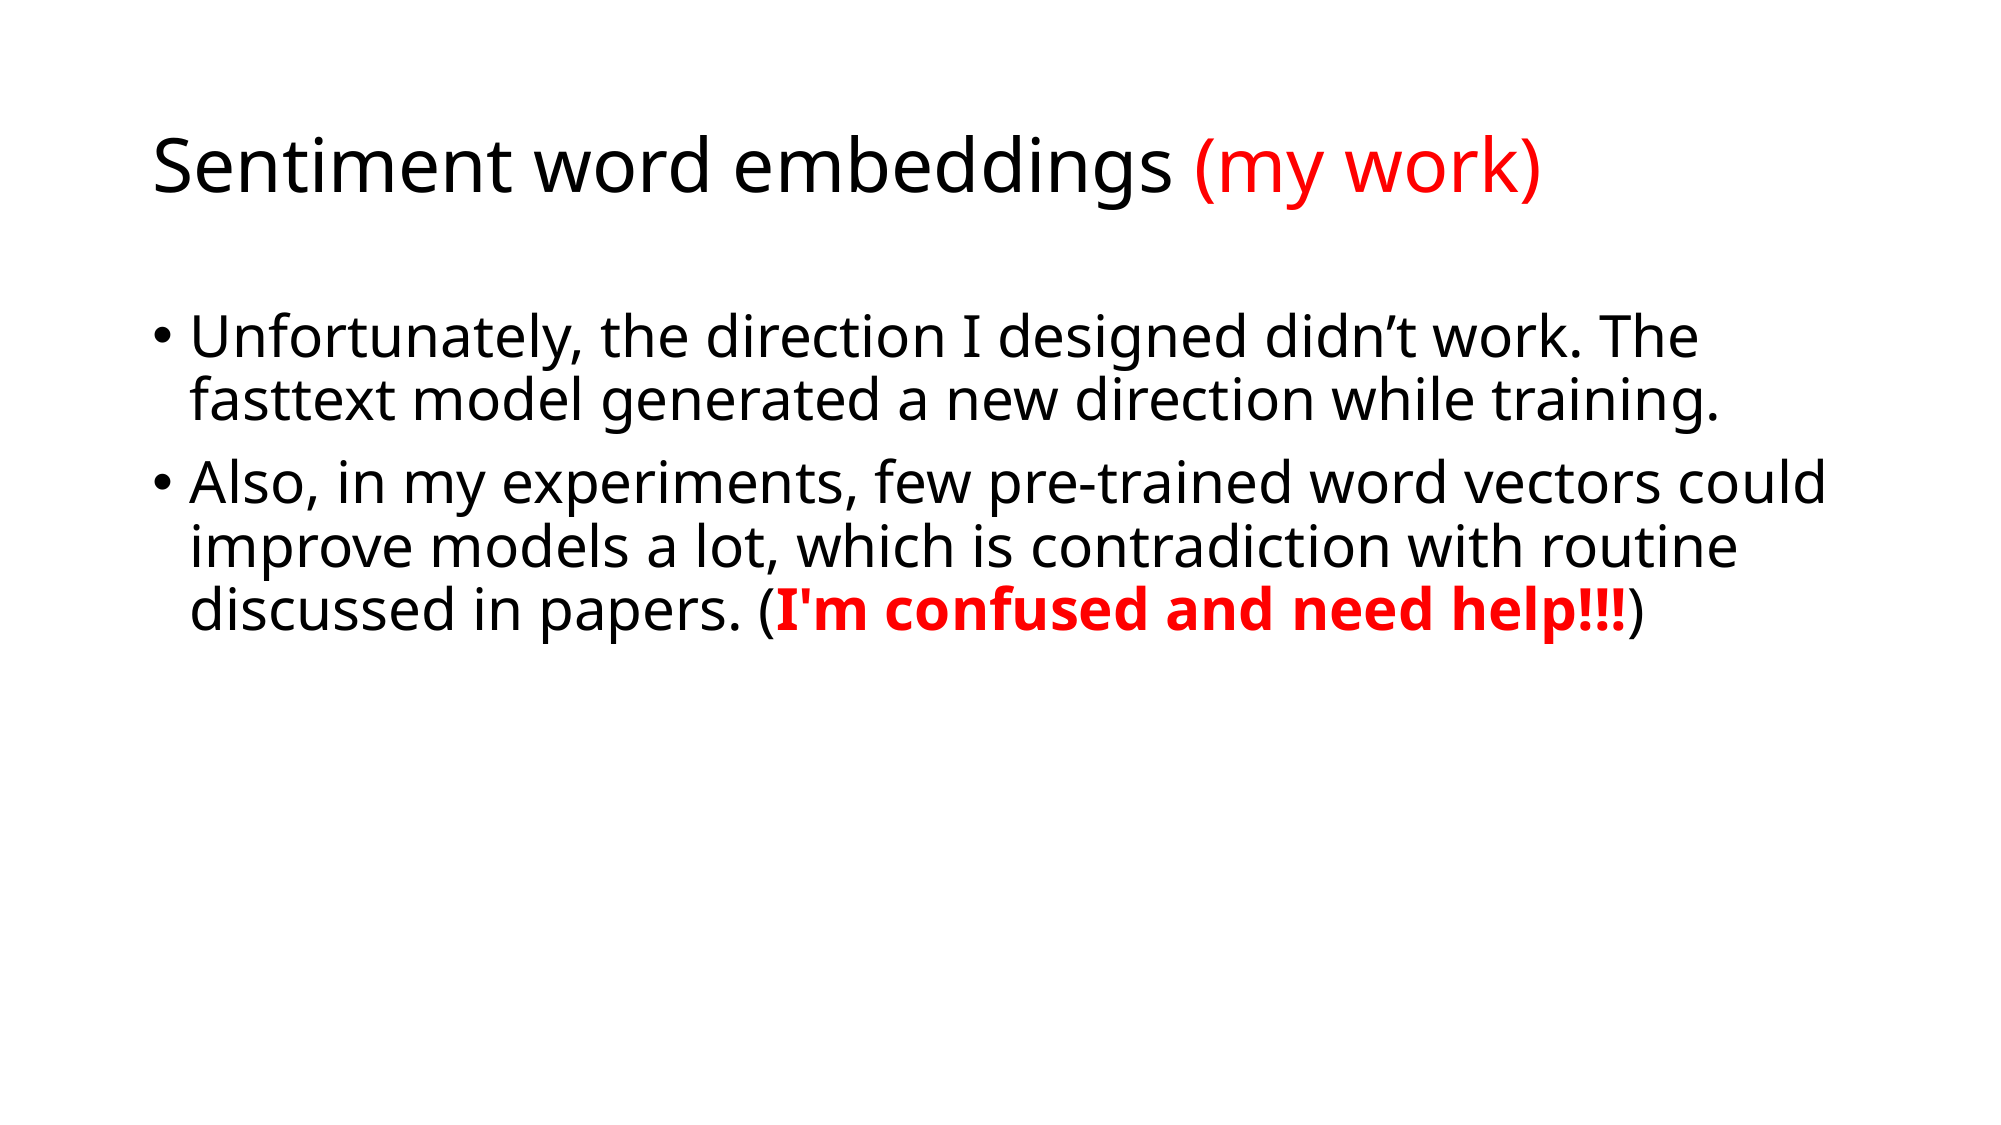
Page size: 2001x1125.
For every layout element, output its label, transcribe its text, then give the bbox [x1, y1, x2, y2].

list Unfortunately, the direction I designed didn’t work. The fasttext model generated a new direction while training. Also, in my experiments, few pre-trained word vectors could improve models a lot, which is contradiction with routine discussed in papers. (I'm confused and need help!!!) [137, 299, 1863, 1014]
title Sentiment word embeddings (my work) [137, 59, 1863, 278]
